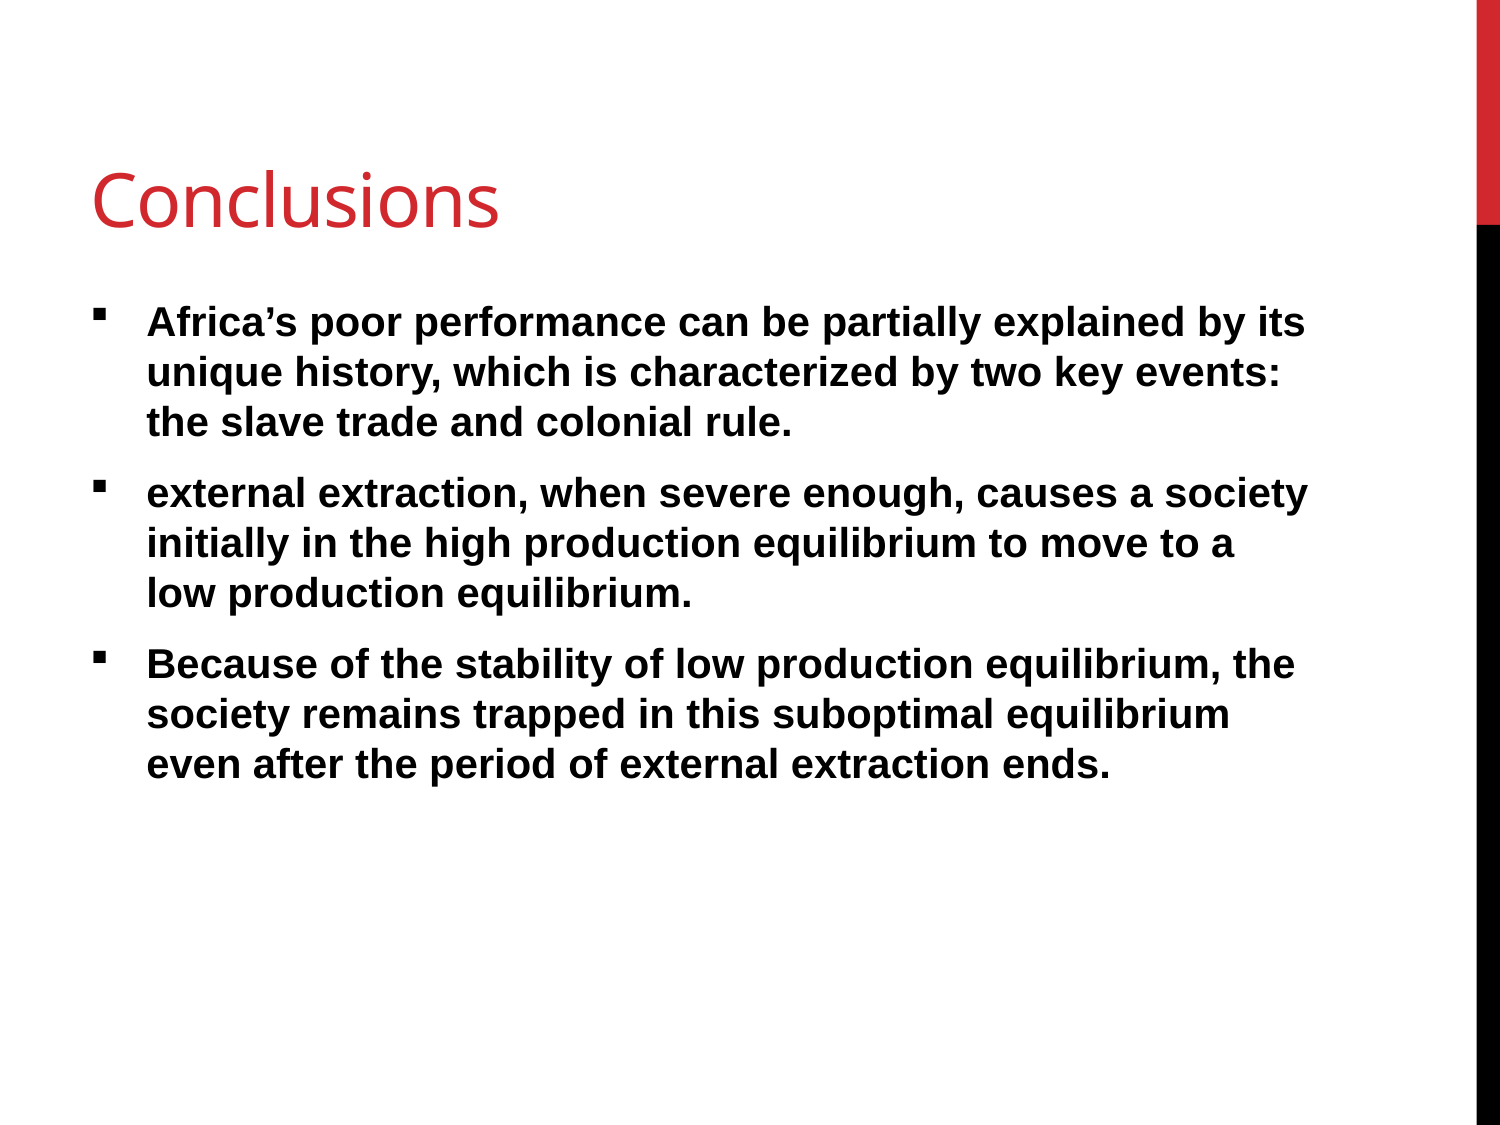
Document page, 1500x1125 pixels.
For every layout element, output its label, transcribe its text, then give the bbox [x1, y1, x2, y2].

list Africa’s poor performance can be partially explained by its unique history, which is characterized by two key events: the slave trade and colonial rule. external extraction, when severe enough, causes a society initially in the high production equilibrium to move to a low production equilibrium. Because of the stability of low production equilibrium, the society remains trapped in this suboptimal equilibrium even after the period of external extraction ends. [75, 287, 1325, 1005]
title Conclusions [75, 25, 1025, 250]
